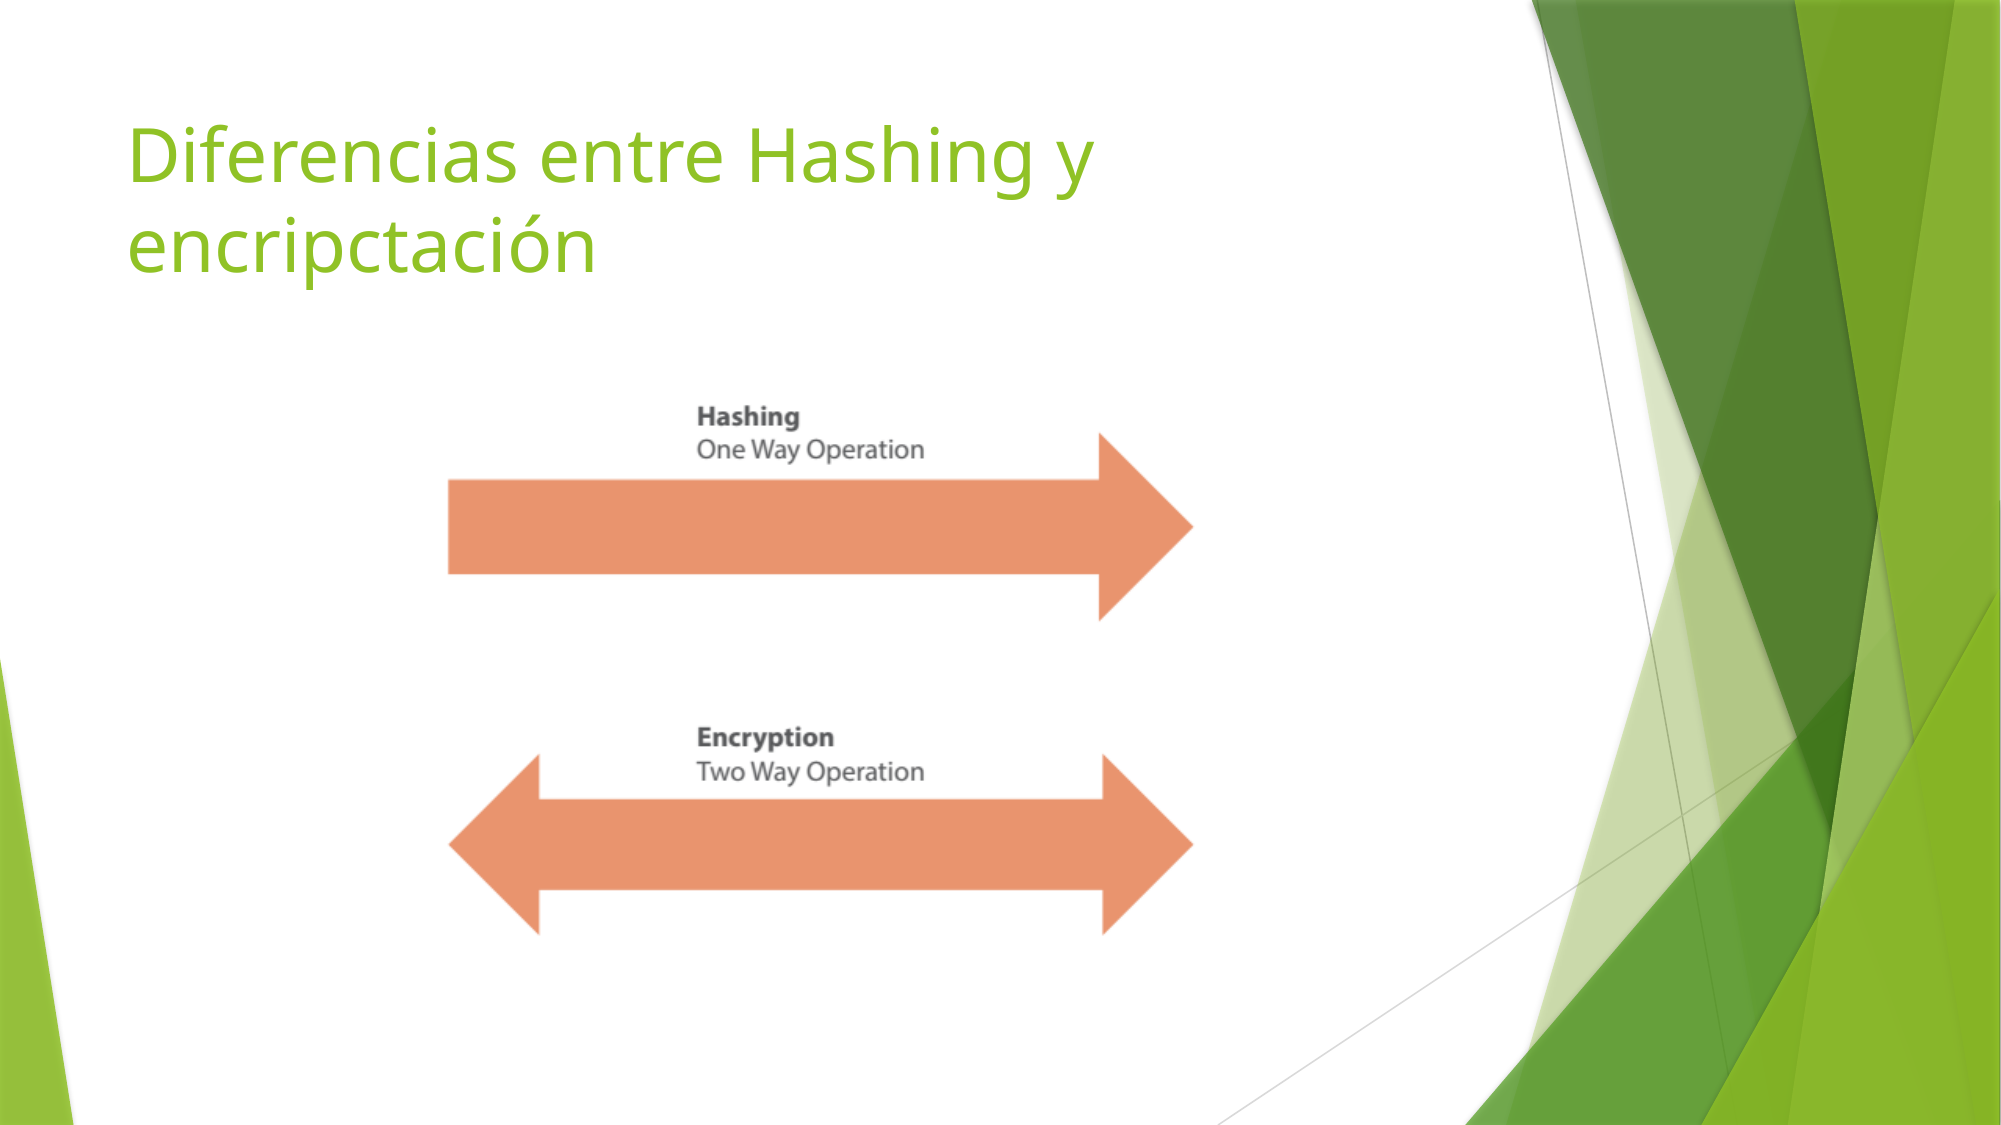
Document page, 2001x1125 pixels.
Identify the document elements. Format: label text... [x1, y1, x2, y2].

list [431, 392, 1202, 953]
title Diferencias entre Hashing y encripctación [111, 99, 1522, 317]
